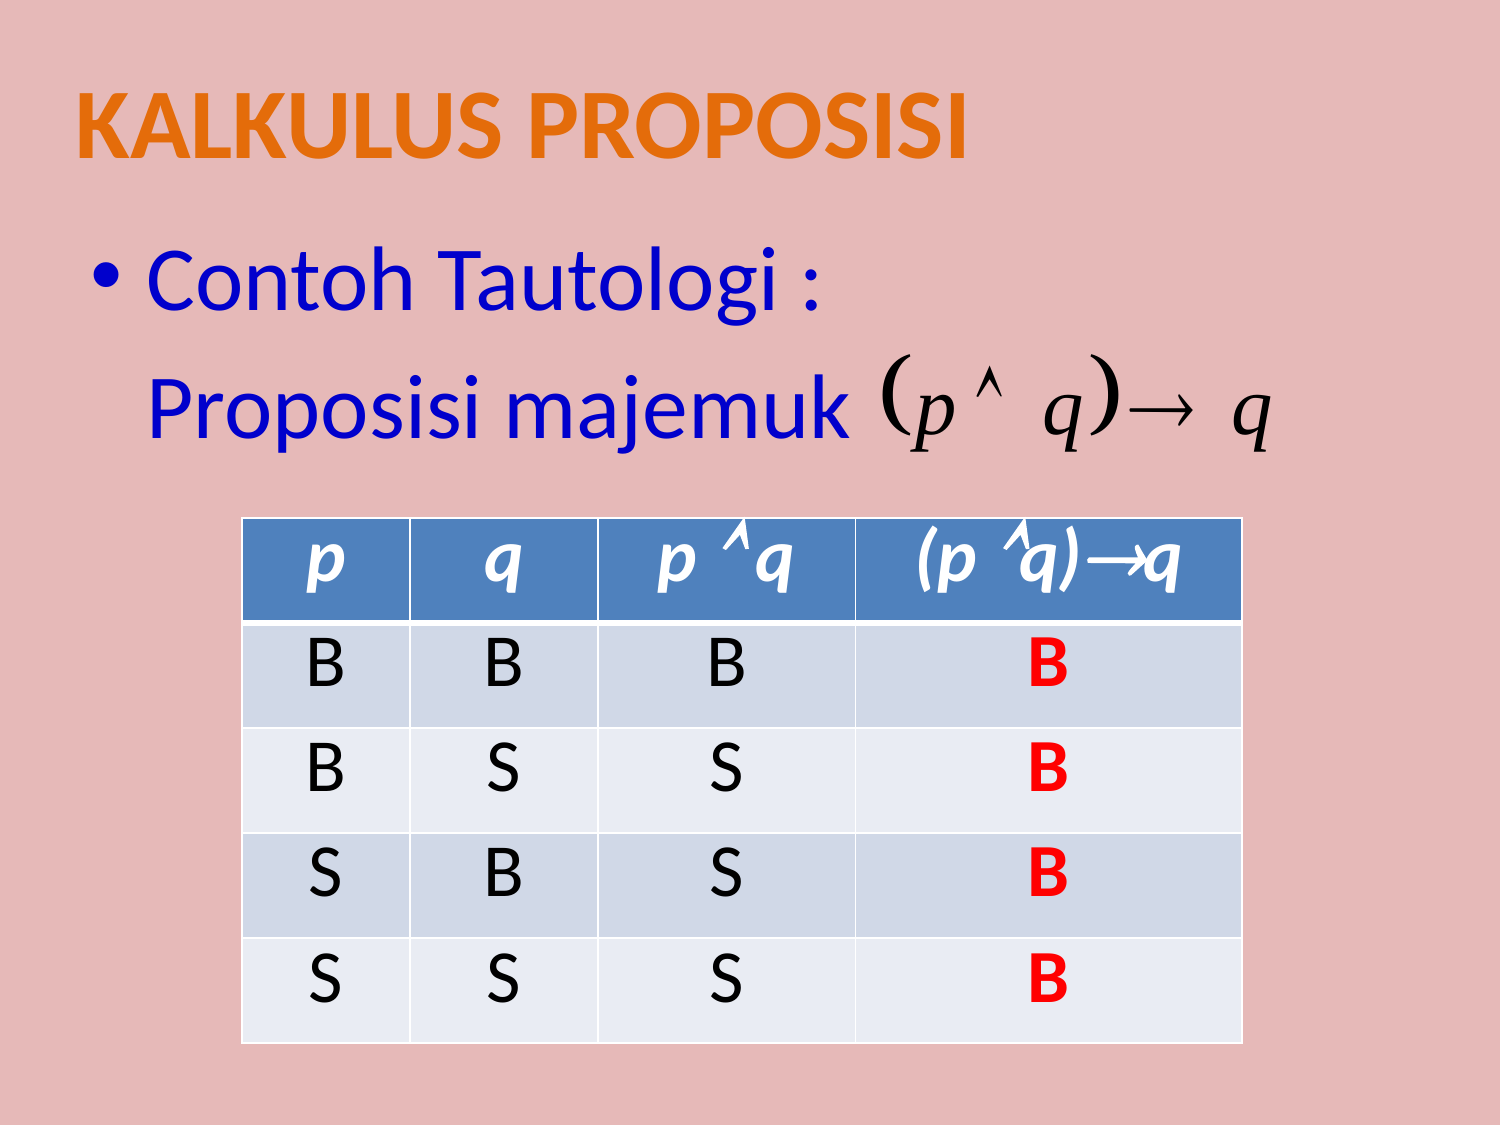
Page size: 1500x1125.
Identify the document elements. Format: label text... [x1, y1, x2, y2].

table_cell B [411, 626, 597, 727]
table_header p  q [599, 519, 855, 620]
table_header p [243, 519, 409, 620]
table_cell B [856, 939, 1241, 1042]
table_cell B [856, 834, 1241, 937]
table_cell S [243, 834, 409, 937]
table_header (p q)q [856, 519, 1241, 620]
table_cell S [599, 939, 855, 1042]
table_cell S [599, 729, 855, 832]
table_cell B [243, 626, 409, 727]
table_cell S [599, 834, 855, 937]
table_cell B [243, 729, 409, 832]
table_cell S [411, 939, 597, 1042]
text_box Kalkulus proposisi [60, 51, 987, 187]
table_cell S [411, 729, 597, 832]
table_cell B [856, 626, 1241, 727]
list Contoh Tautologi : Proposisi majemuk [75, 210, 1425, 1079]
table_cell S [243, 939, 409, 1042]
table_cell B [599, 626, 855, 727]
table_cell B [856, 729, 1241, 832]
table_header q [411, 519, 597, 620]
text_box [868, 351, 1290, 470]
table_cell B [411, 834, 597, 937]
